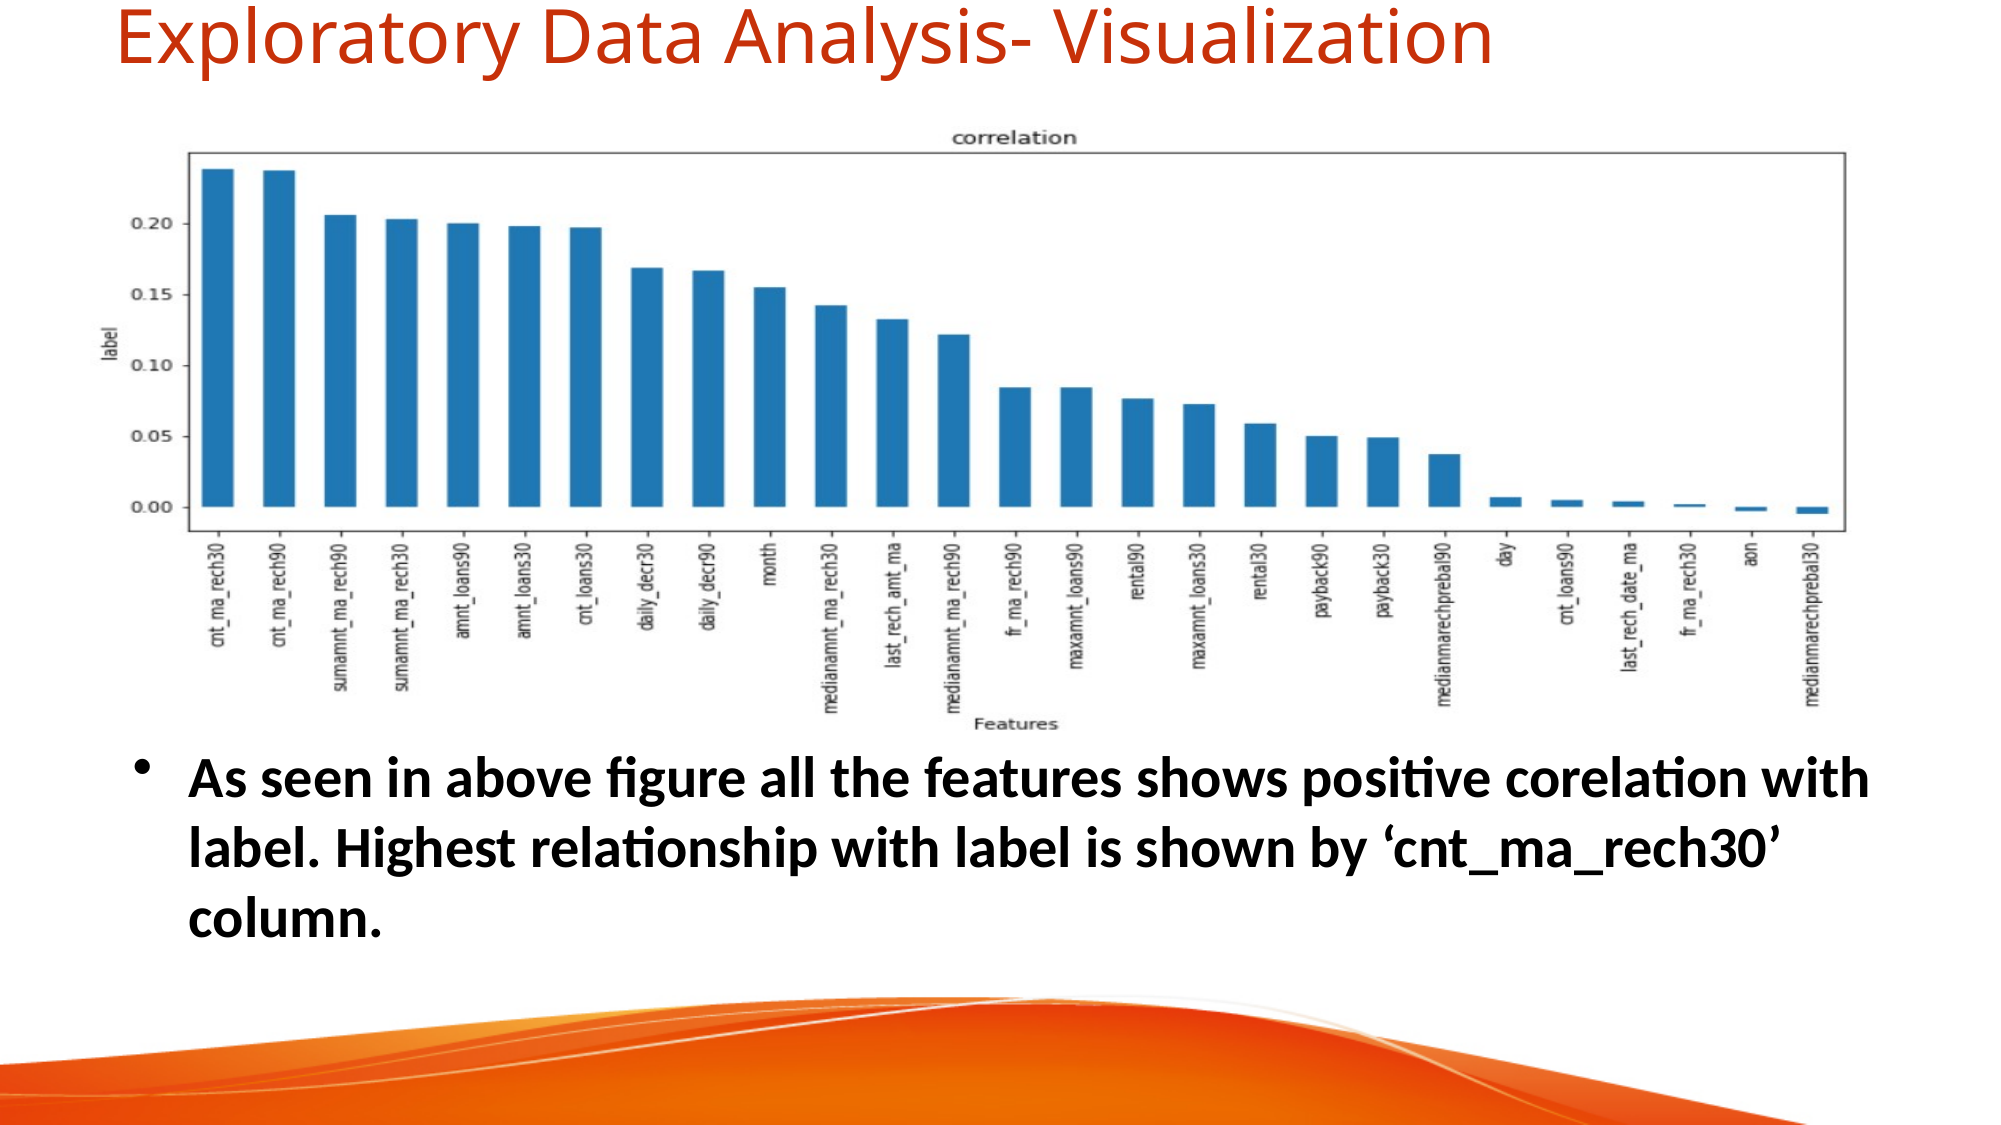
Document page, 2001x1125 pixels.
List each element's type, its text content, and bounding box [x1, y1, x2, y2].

title Exploratory Data Analysis- Visualization [99, 30, 1901, 127]
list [78, 126, 1872, 732]
picture [0, 0, 2000, 1125]
list As seen in above figure all the features shows positive corelation with label. Highest relationship with label is shown by ‘cnt_ma_rech30’ column. [117, 731, 1901, 1006]
